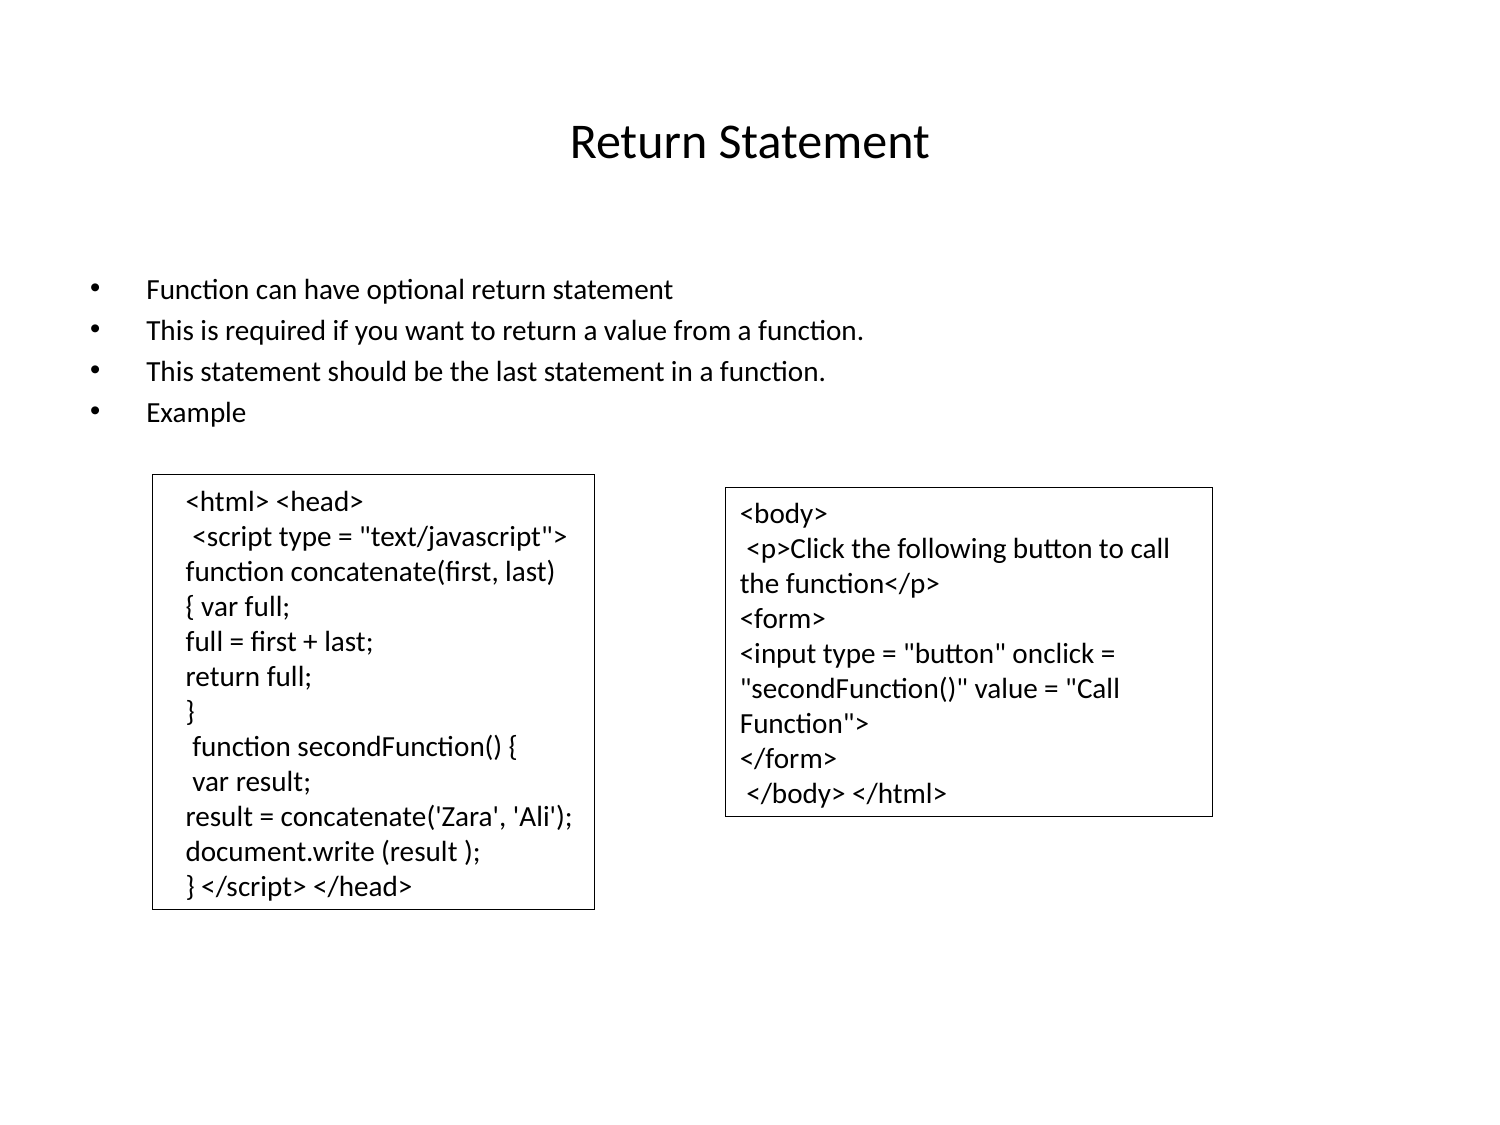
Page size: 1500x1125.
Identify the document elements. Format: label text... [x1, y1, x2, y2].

text_box <html> <head> <script type = "text/javascript"> function concatenate(first, last) { var full; full = first + last; return full; } function secondFunction() { var result; result = concatenate('Zara', 'Ali'); document.write (result ); } </script> </head> [152, 474, 595, 910]
list Function can have optional return statement This is required if you want to return a value from a function. This statement should be the last statement in a function. Example [75, 262, 1425, 1005]
text_box <body> <p>Click the following button to call the function</p> <form> <input type = "button" onclick = "secondFunction()" value = "Call Function"> </form> </body> </html> [725, 487, 1213, 817]
title Return Statement [75, 45, 1425, 233]
